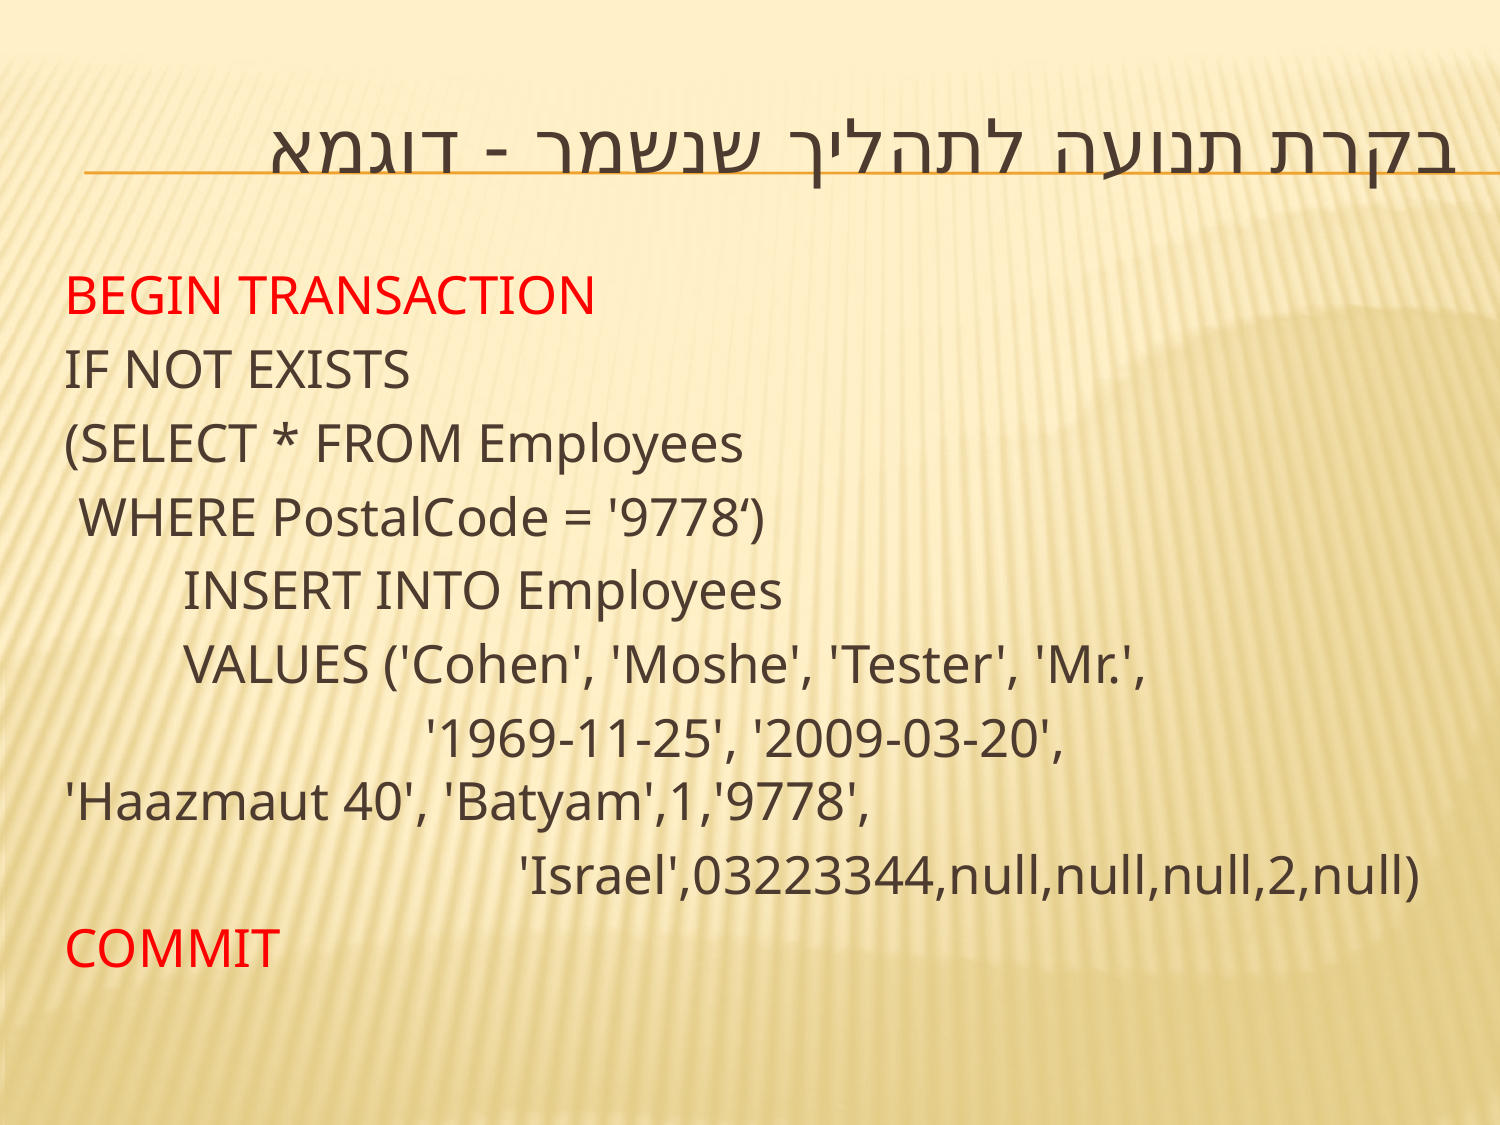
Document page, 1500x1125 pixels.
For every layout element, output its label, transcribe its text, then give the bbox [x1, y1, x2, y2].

title בקרת תנועה לתהליך שנשמר - דוגמא [50, 75, 1475, 213]
list BEGIN TRANSACTION IF NOT EXISTS (SELECT * FROM Employees WHERE PostalCode = '9778‘) INSERT INTO Employees VALUES ('Cohen', 'Moshe', 'Tester', 'Mr.', '1969-11-25', '2009-03-20', 'Haazmaut 40', 'Batyam',1,'9778', 'Israel',03223344,null,null,null,2,null) COMMIT [50, 254, 1475, 998]
